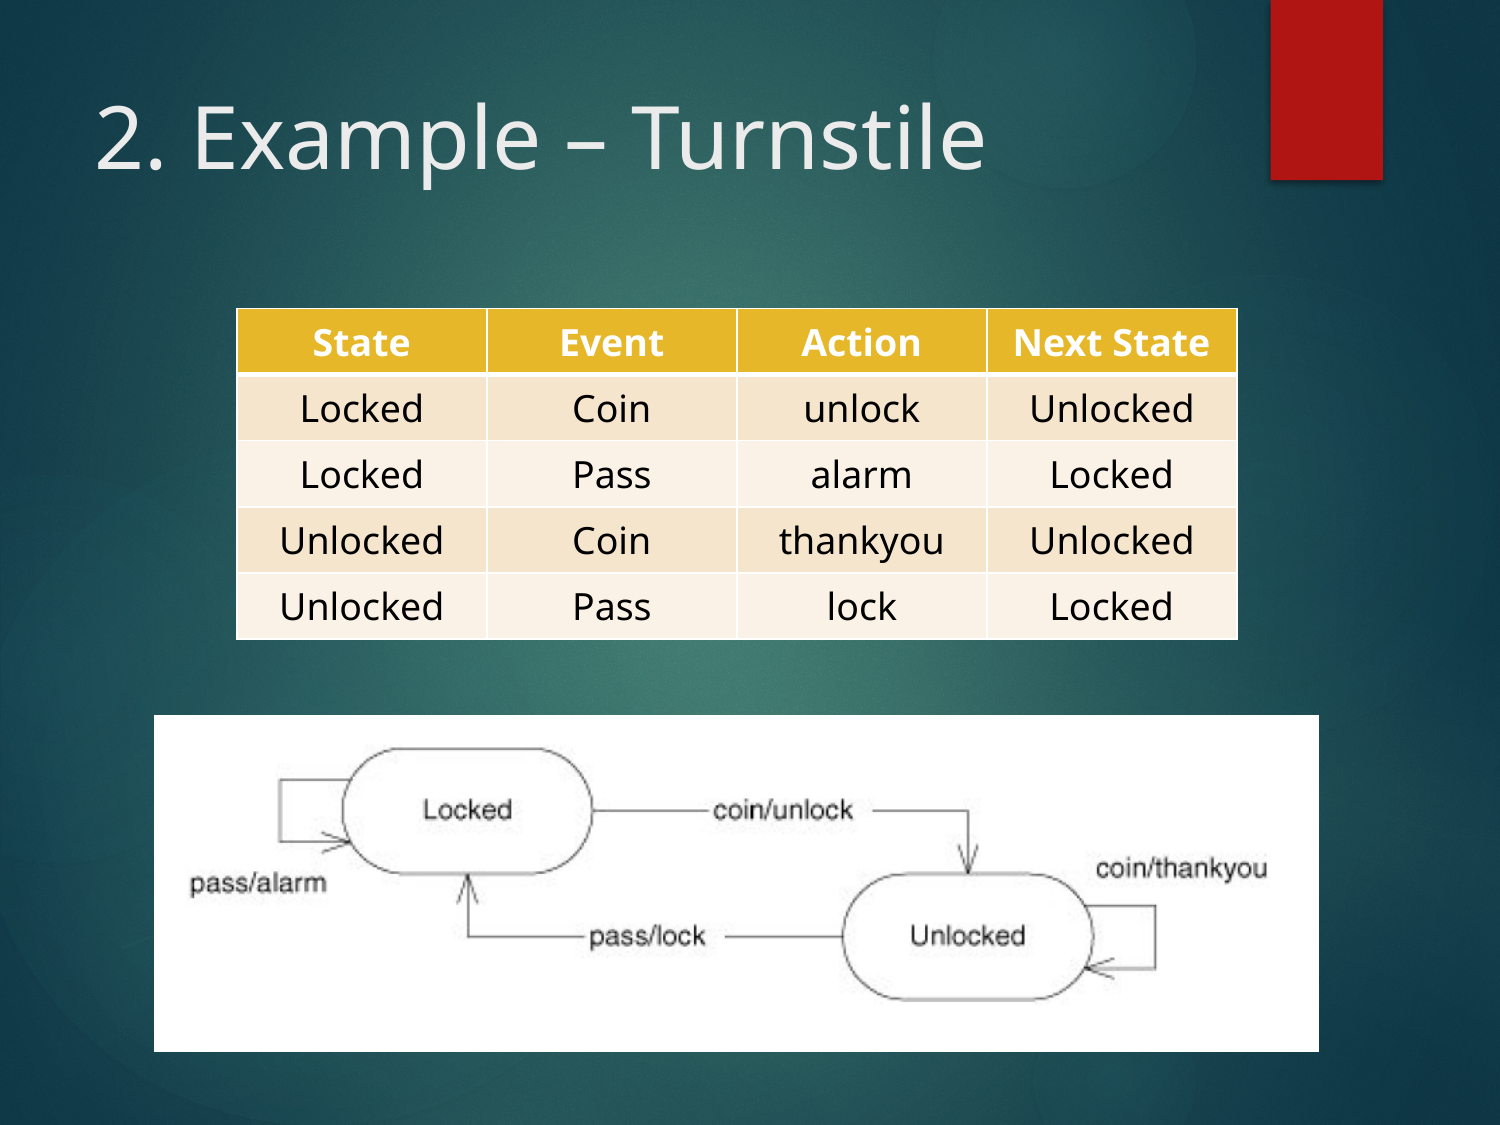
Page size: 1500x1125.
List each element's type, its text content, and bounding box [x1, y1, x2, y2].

table_cell Unlocked [238, 574, 486, 638]
table_header State [238, 309, 486, 372]
table_cell Coin [488, 377, 736, 440]
table_cell Locked [988, 441, 1236, 506]
table_cell Locked [238, 377, 486, 440]
picture [154, 715, 1320, 1052]
table_cell Locked [238, 441, 486, 506]
table_header Next State [988, 309, 1236, 372]
table_cell Pass [488, 574, 736, 638]
table_cell Coin [488, 508, 736, 572]
table_cell Unlocked [988, 377, 1236, 440]
table_cell Unlocked [238, 508, 486, 572]
table_cell Locked [988, 574, 1236, 638]
table_cell Pass [488, 441, 736, 506]
table_header Action [738, 309, 986, 372]
table_cell alarm [738, 441, 986, 506]
title 2. Example – Turnstile [79, 74, 1237, 304]
table_cell lock [738, 574, 986, 638]
table_cell unlock [738, 377, 986, 440]
table_cell thankyou [738, 508, 986, 572]
table_header Event [488, 309, 736, 372]
table_cell Unlocked [988, 508, 1236, 572]
